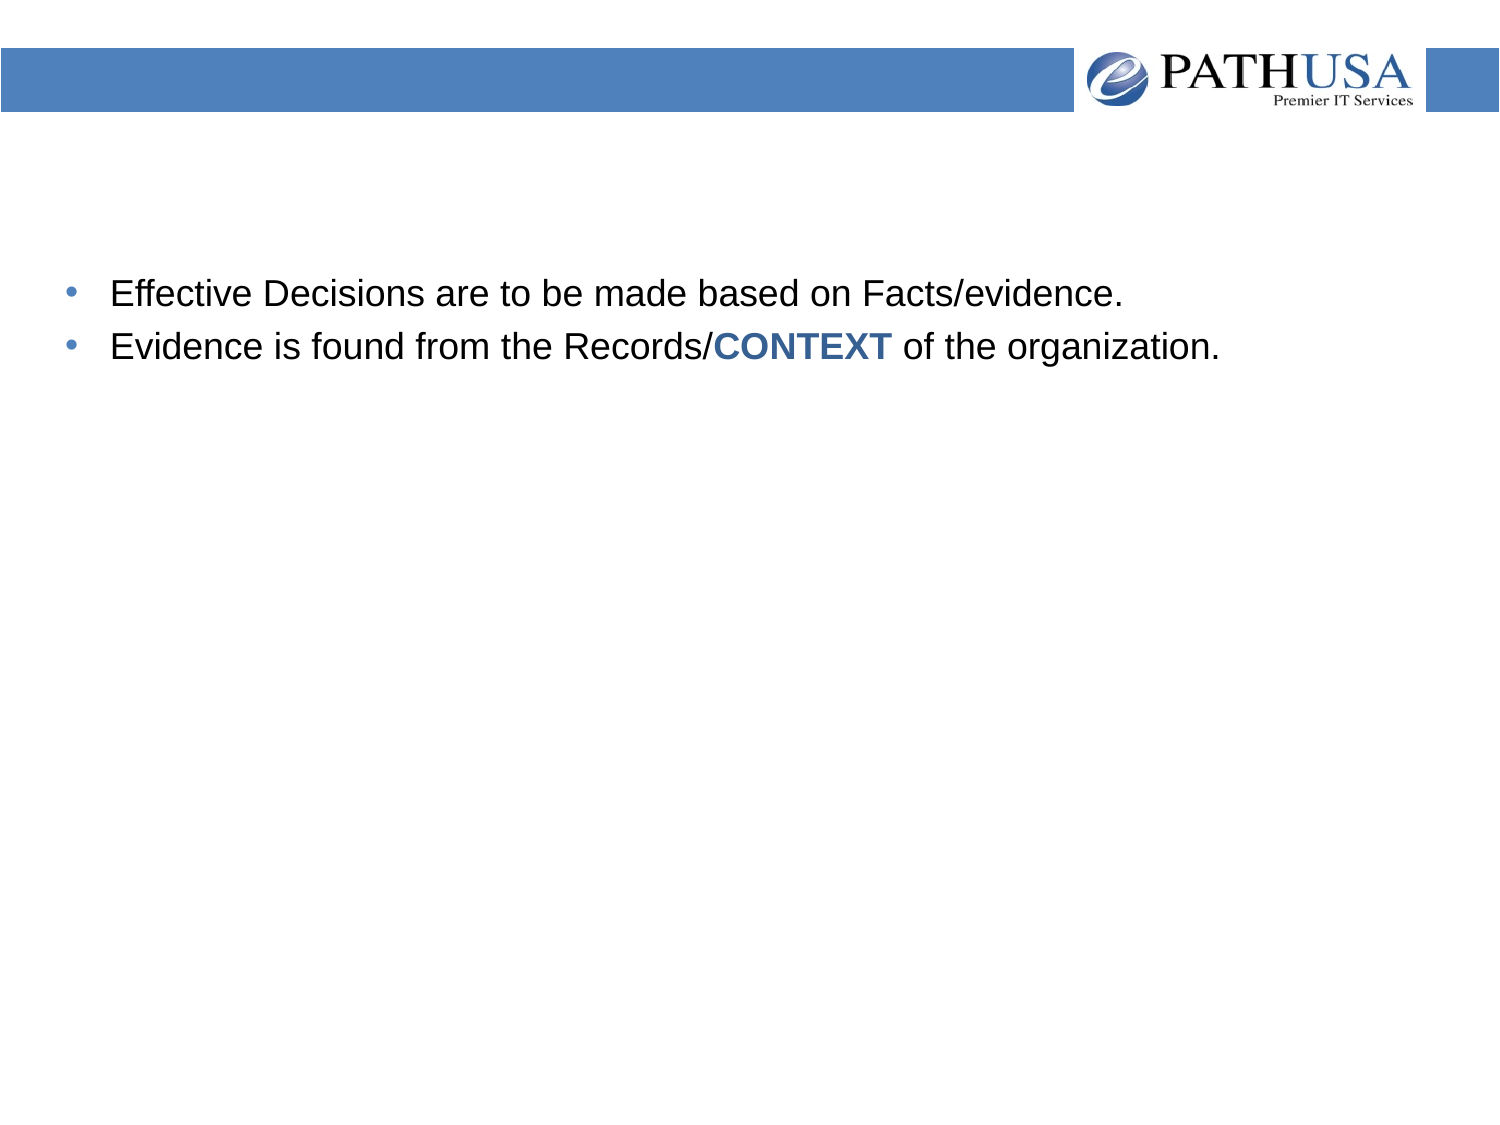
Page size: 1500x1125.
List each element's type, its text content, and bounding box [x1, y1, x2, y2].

picture [1087, 52, 1413, 106]
list Effective Decisions are to be made based on Facts/evidence. Evidence is found from the Records/CONTEXT of the organization. [50, 261, 1450, 1025]
